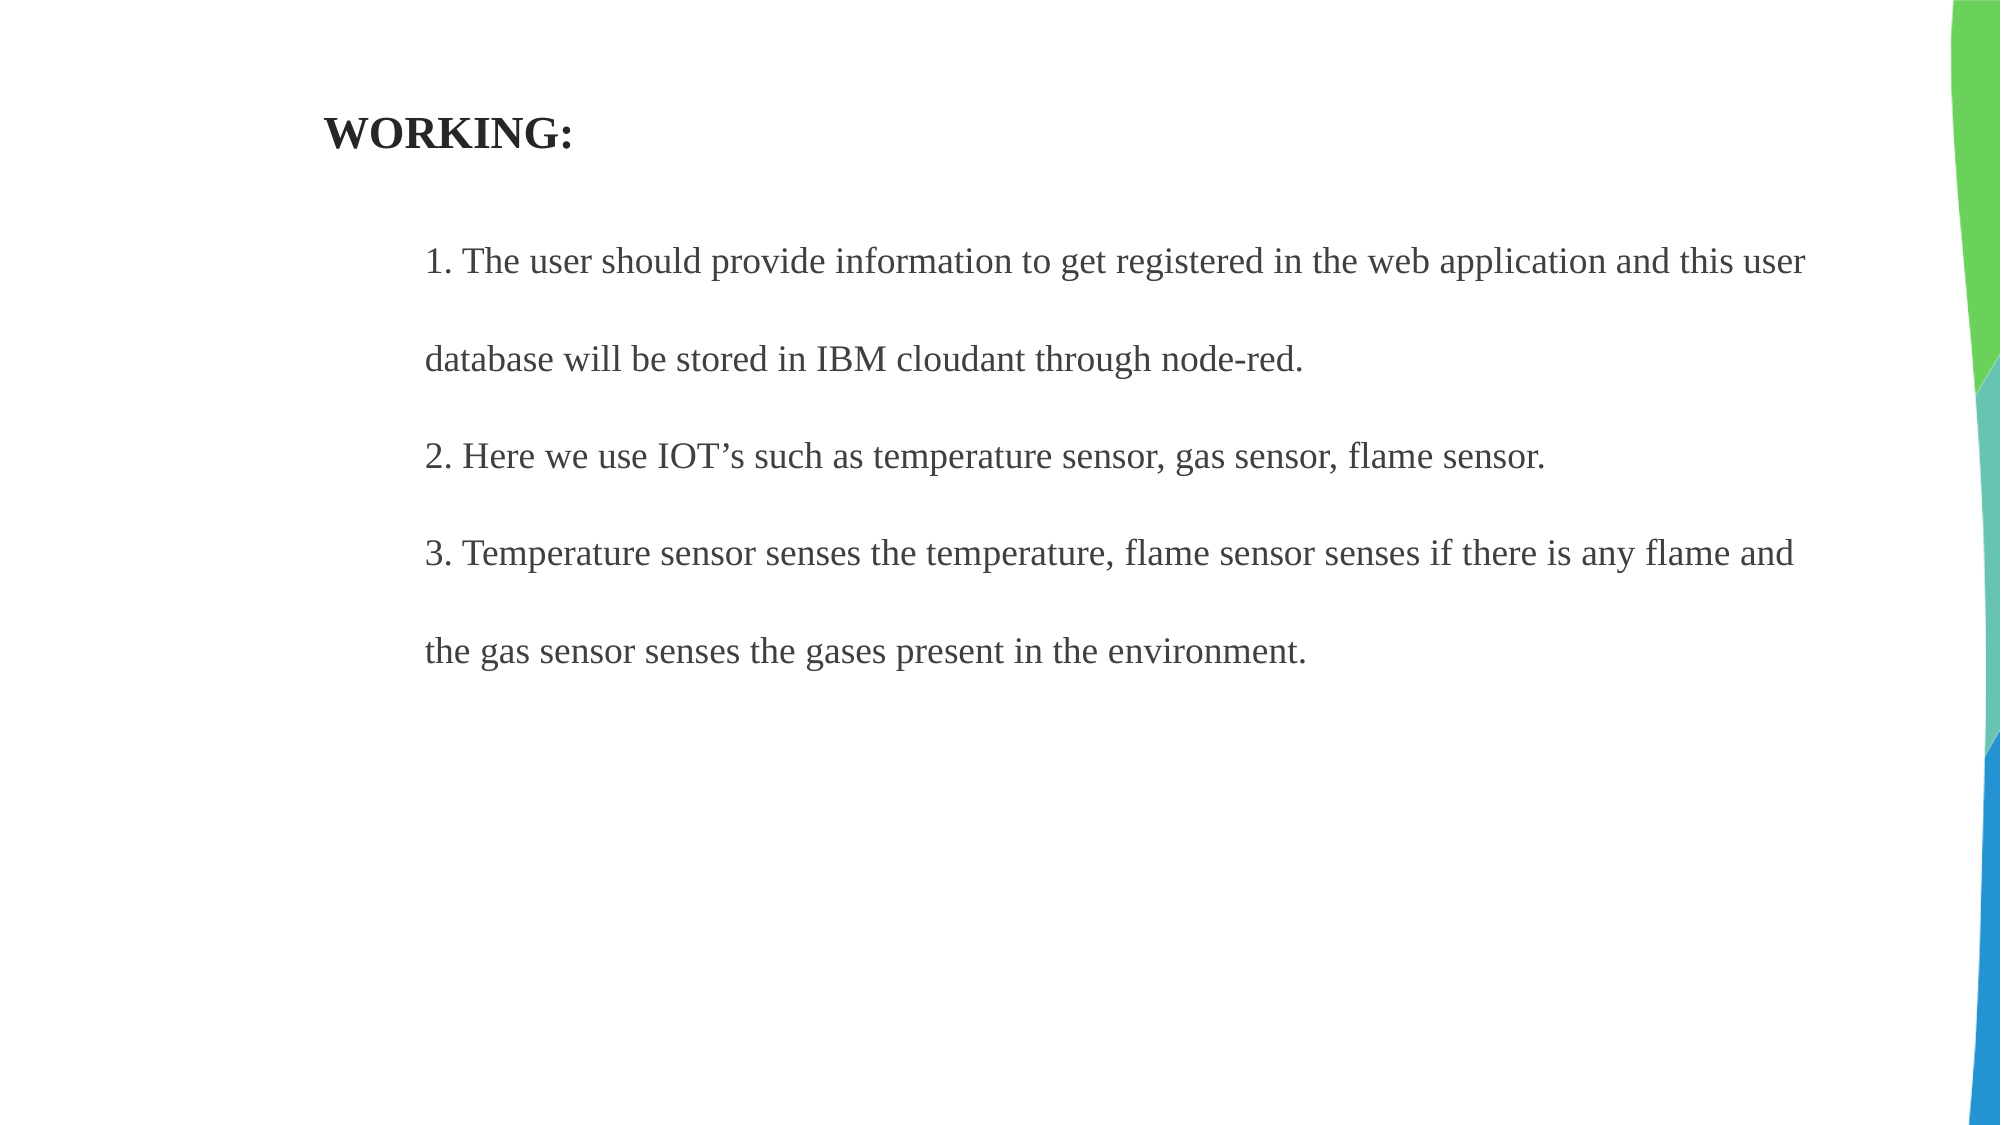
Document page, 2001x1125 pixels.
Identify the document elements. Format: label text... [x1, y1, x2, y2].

title WORKING: [323, 102, 1888, 313]
picture [1950, 0, 2000, 1125]
list 1. The user should provide information to get registered in the web application and this user database will be stored in IBM cloudant through node-red. 2. Here we use IOT’s such as temperature sensor, gas sensor, flame sensor. 3. Temperature sensor senses the temperature, flame sensor senses if there is any flame and the gas sensor senses the gases present in the environment. [424, 204, 1888, 1125]
